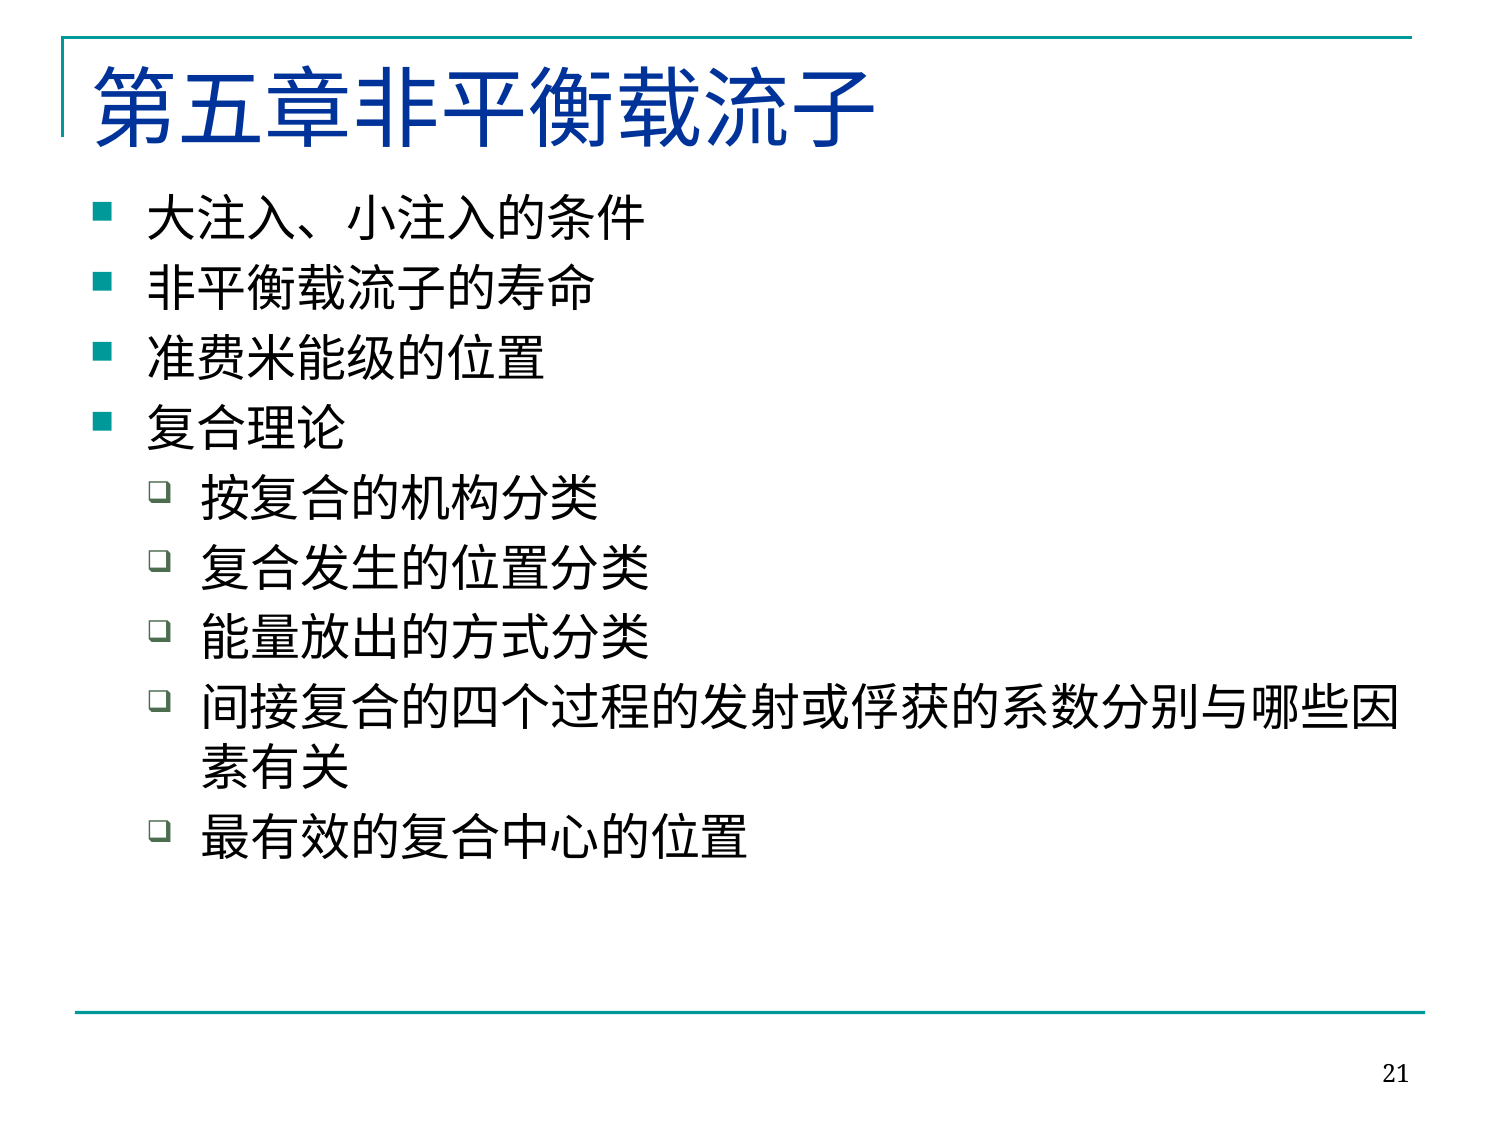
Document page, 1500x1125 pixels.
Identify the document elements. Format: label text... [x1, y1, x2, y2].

slide_number 21 [1074, 1024, 1425, 1100]
list 大注入、小注入的条件 非平衡载流子的寿命 准费米能级的位置 复合理论 按复合的机构分类 复合发生的位置分类 能量放出的方式分类 间接复合的四个过程的发射或俘获的系数分别与哪些因素有关 最有效的复合中心的位置 [75, 178, 1438, 1062]
title 第五章非平衡载流子 [75, 45, 1425, 178]
